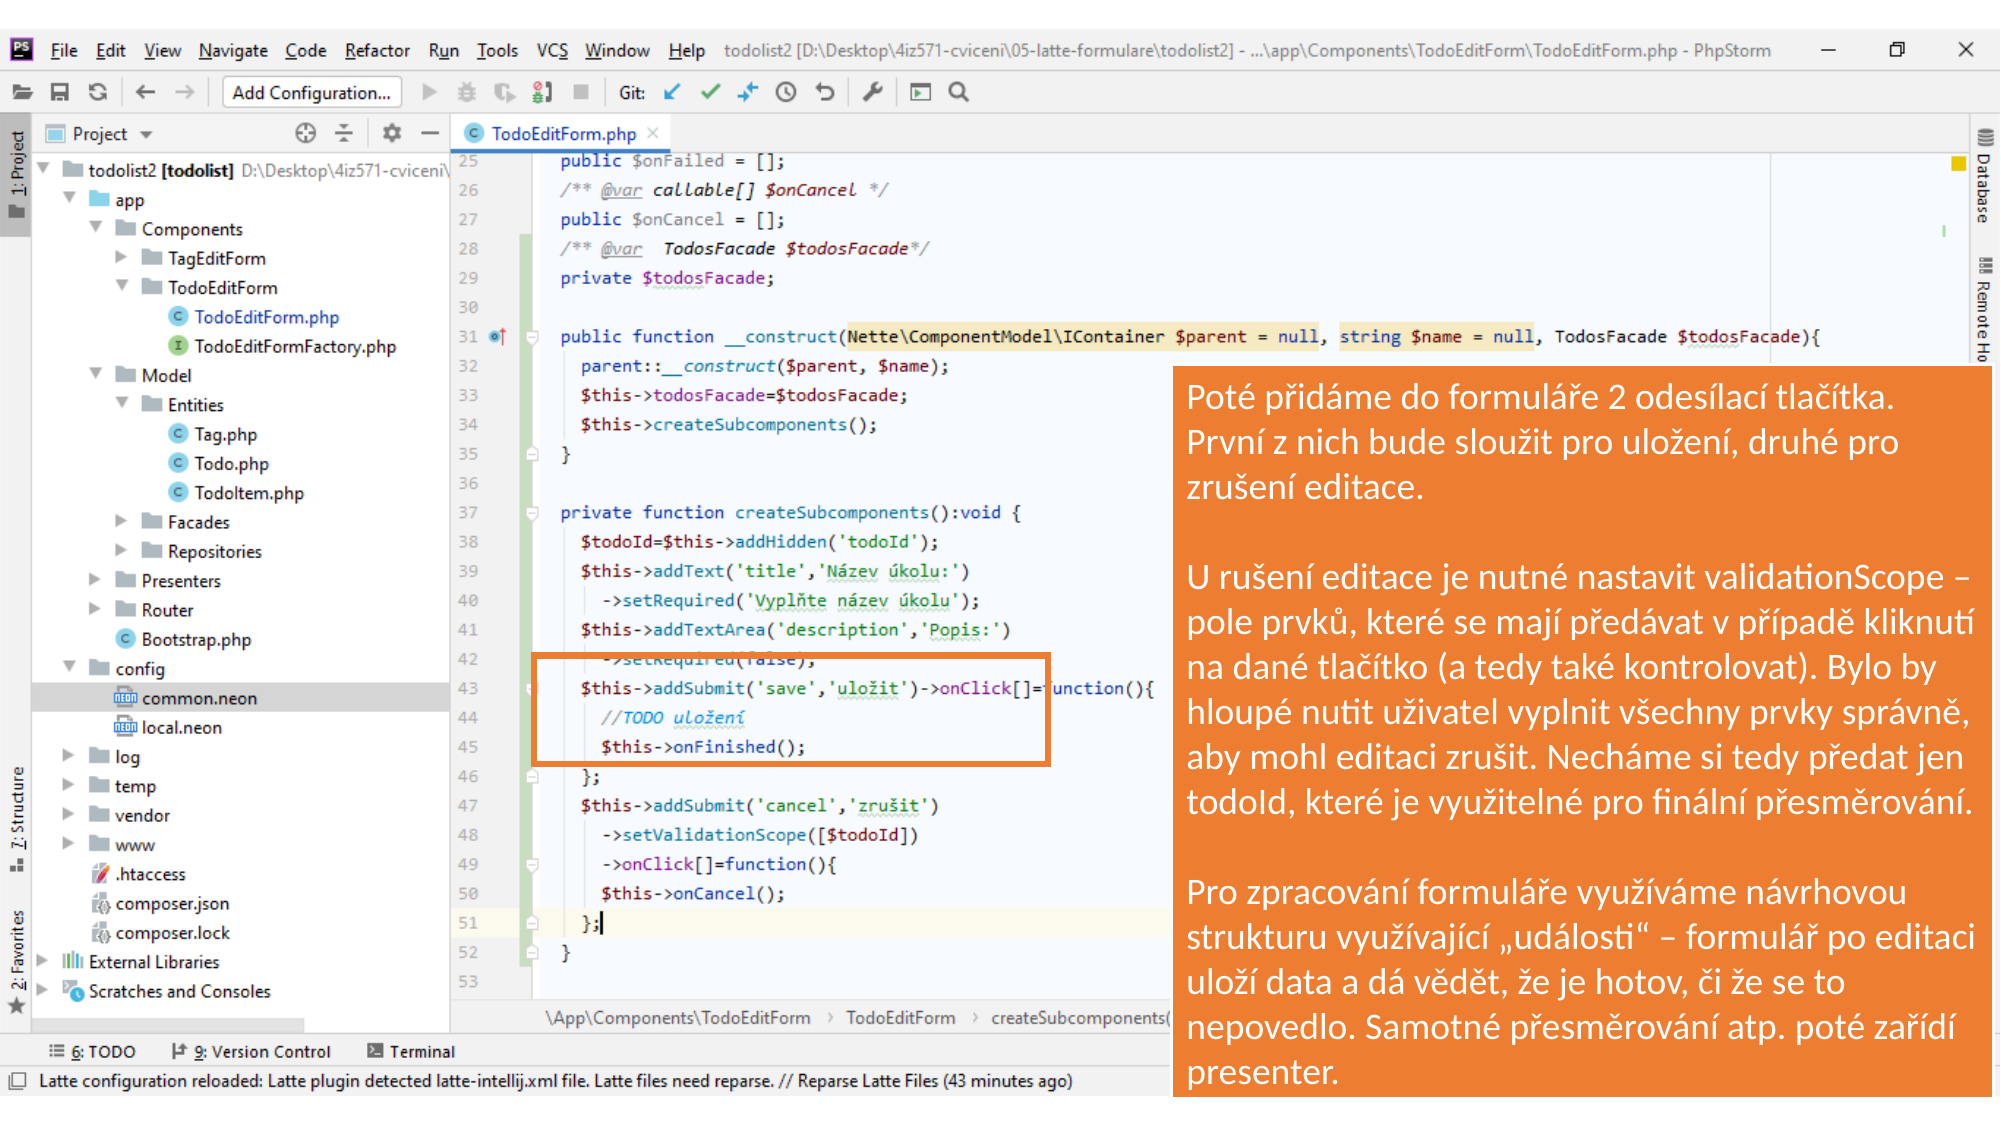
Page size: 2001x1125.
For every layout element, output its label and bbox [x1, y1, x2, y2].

text_box [1170, 1096, 1995, 1101]
picture [0, 29, 2000, 1096]
